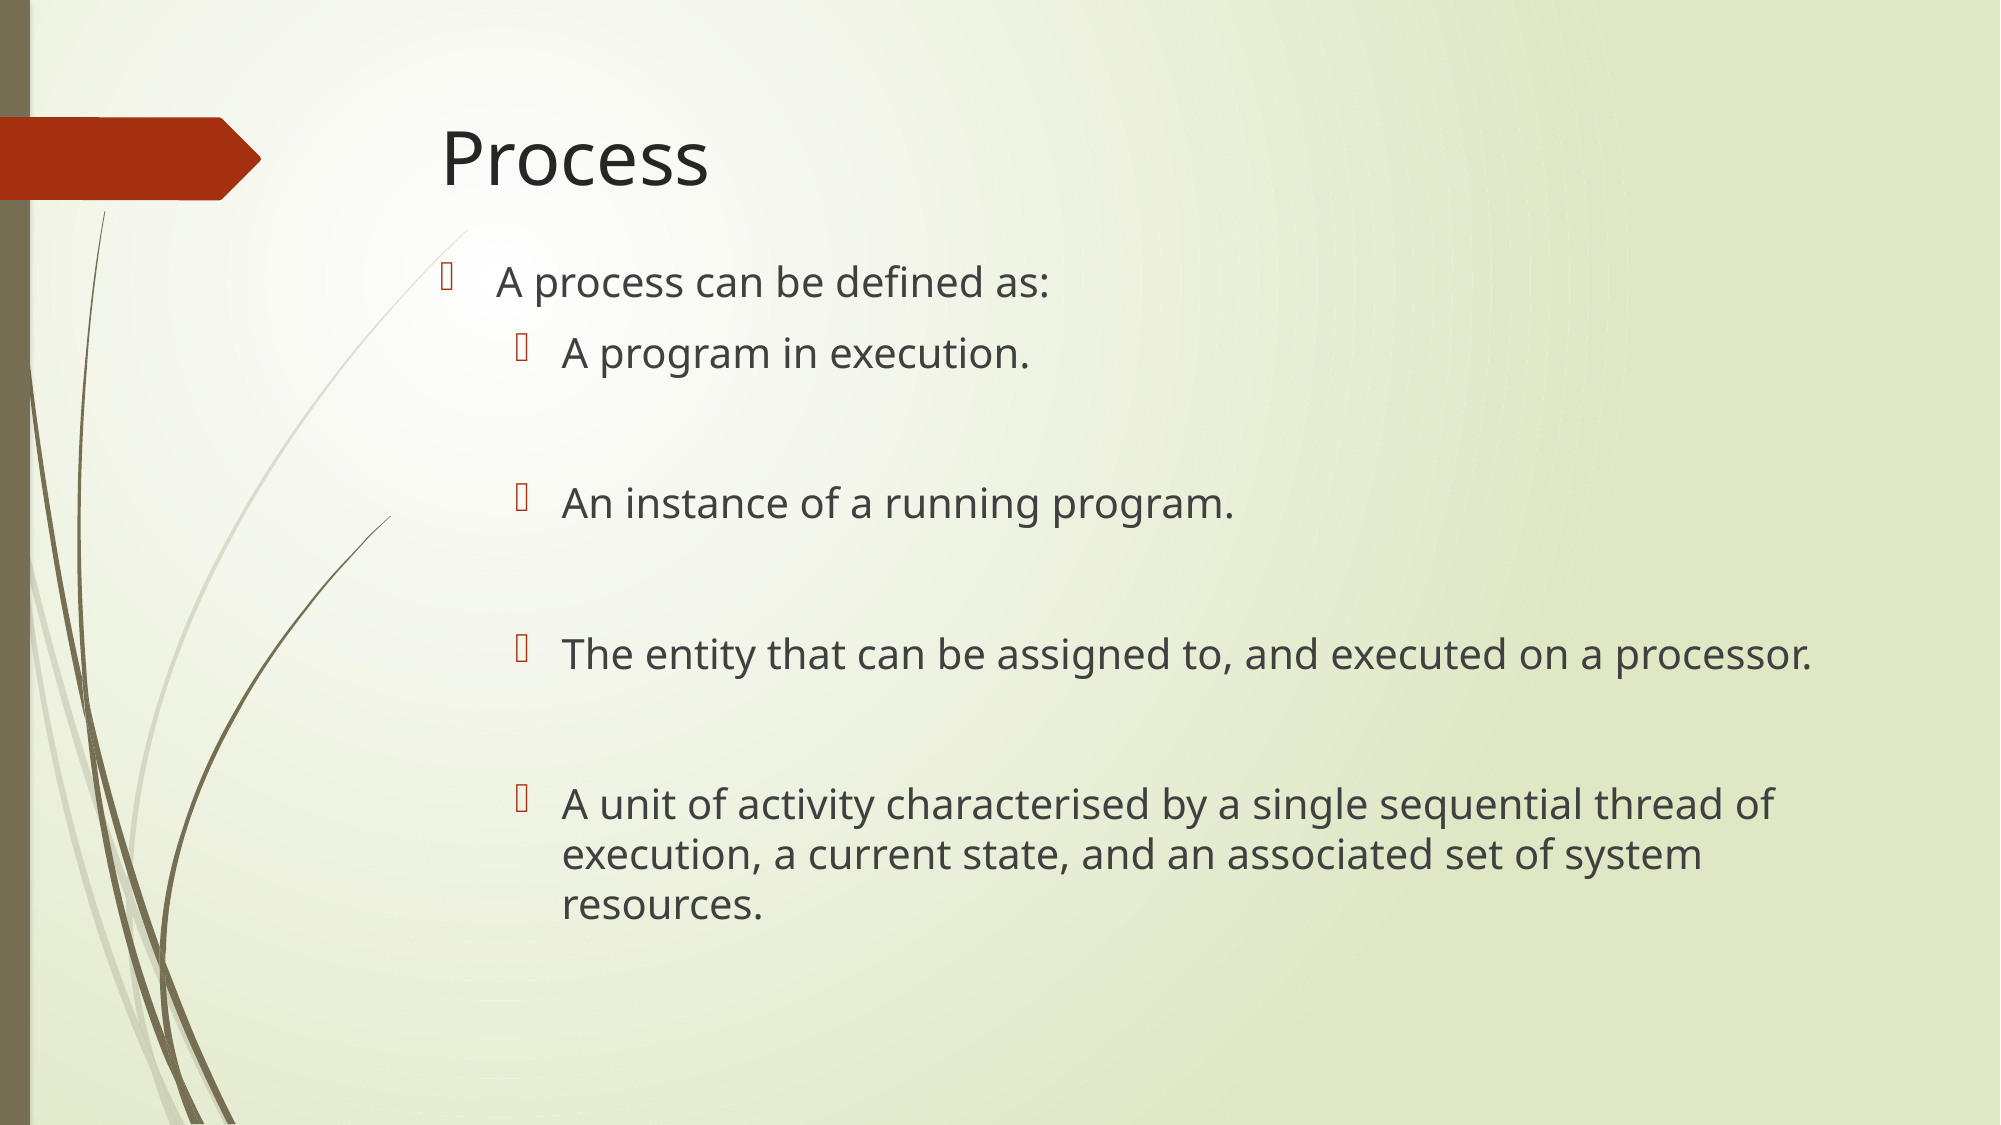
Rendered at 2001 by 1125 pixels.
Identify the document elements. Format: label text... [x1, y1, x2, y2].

title Process [425, 102, 1888, 248]
list A process can be defined as: A program in execution. An instance of a running program. The entity that can be assigned to, and executed on a processor. A unit of activity characterised by a single sequential thread of execution, a current state, and an associated set of system resources. [424, 248, 1888, 1042]
